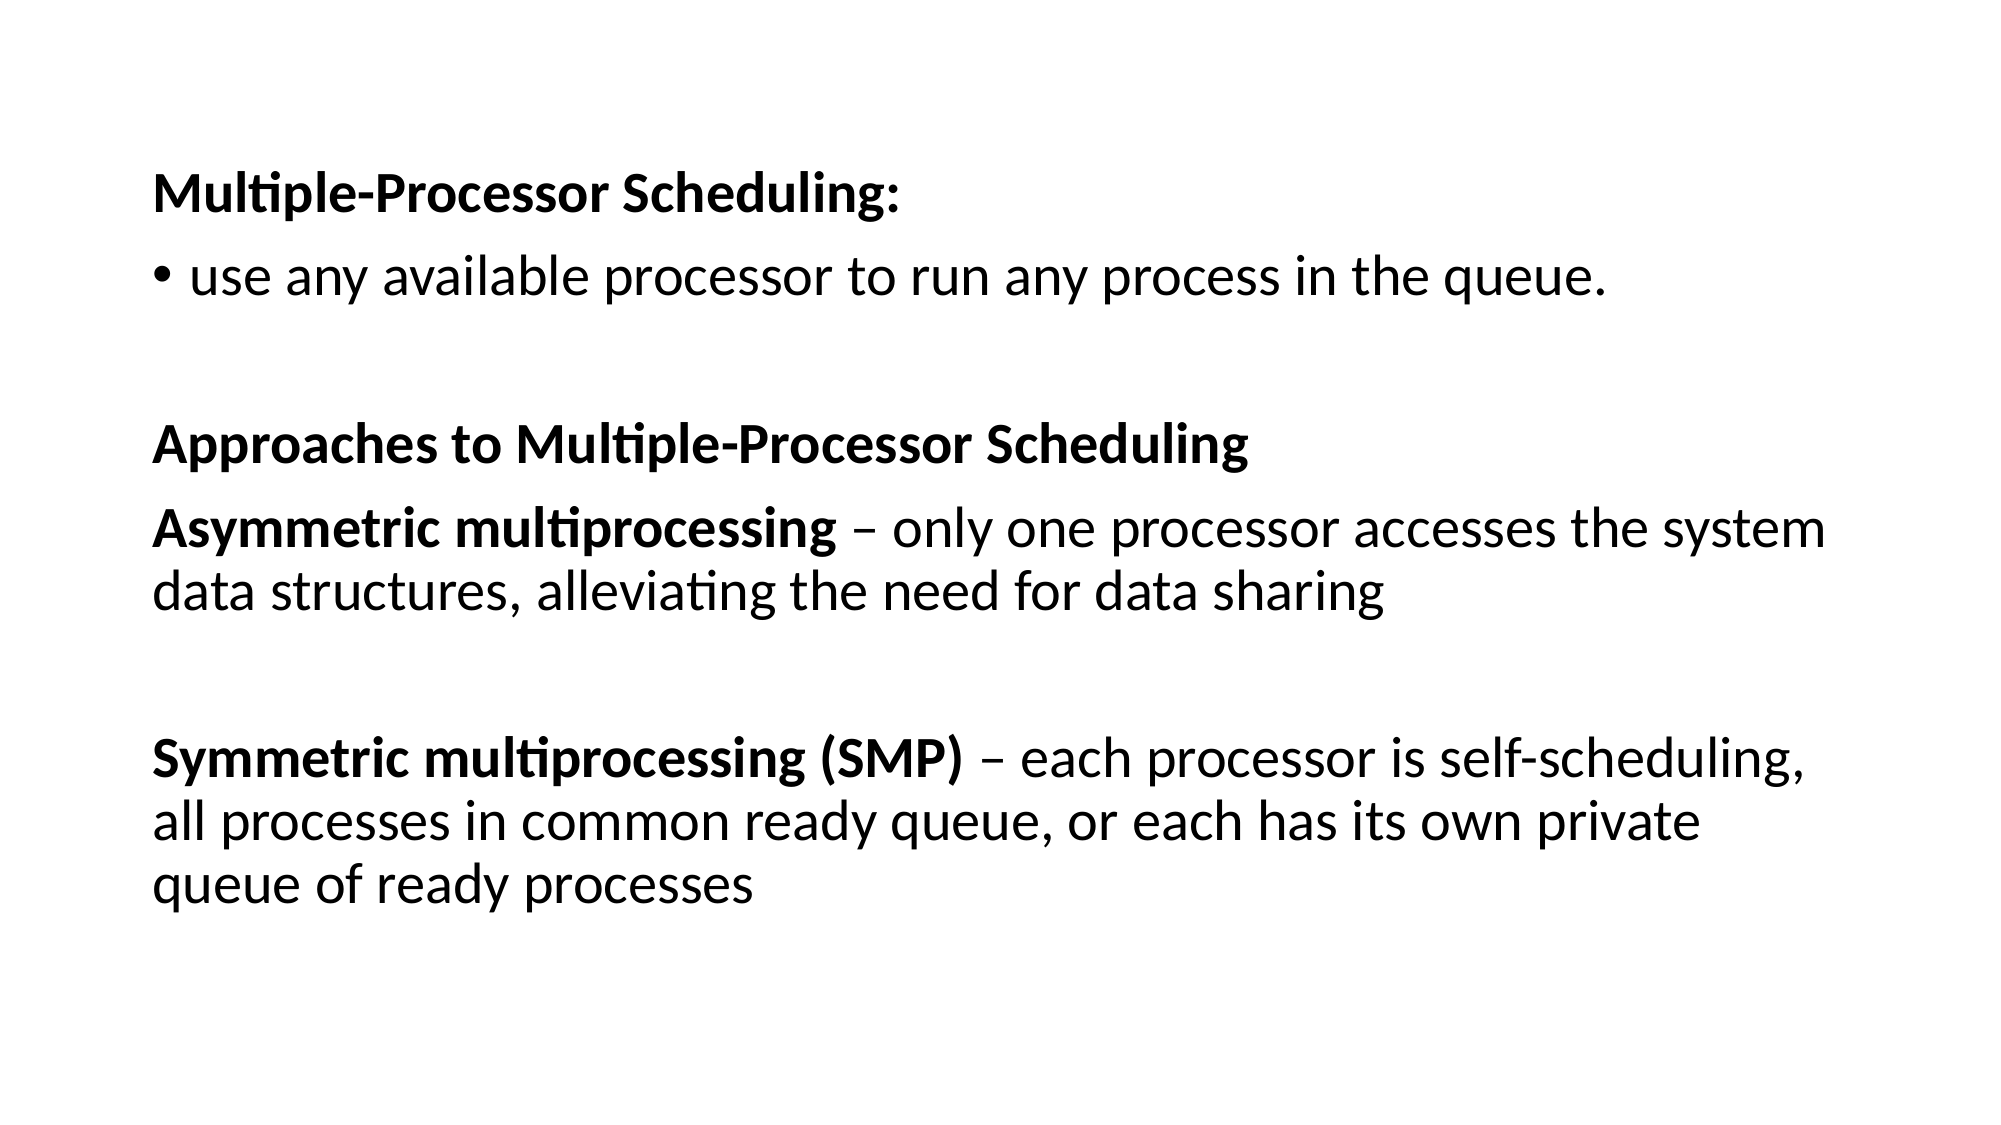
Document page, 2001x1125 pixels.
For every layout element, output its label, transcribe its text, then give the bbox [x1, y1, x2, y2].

list Multiple-Processor Scheduling: use any available processor to run any process in the queue. Approaches to Multiple-Processor Scheduling Asymmetric multiprocessing – only one processor accesses the system data structures, alleviating the need for data sharing Symmetric multiprocessing (SMP) – each processor is self-scheduling, all processes in common ready queue, or each has its own private queue of ready processes [137, 154, 1863, 1014]
